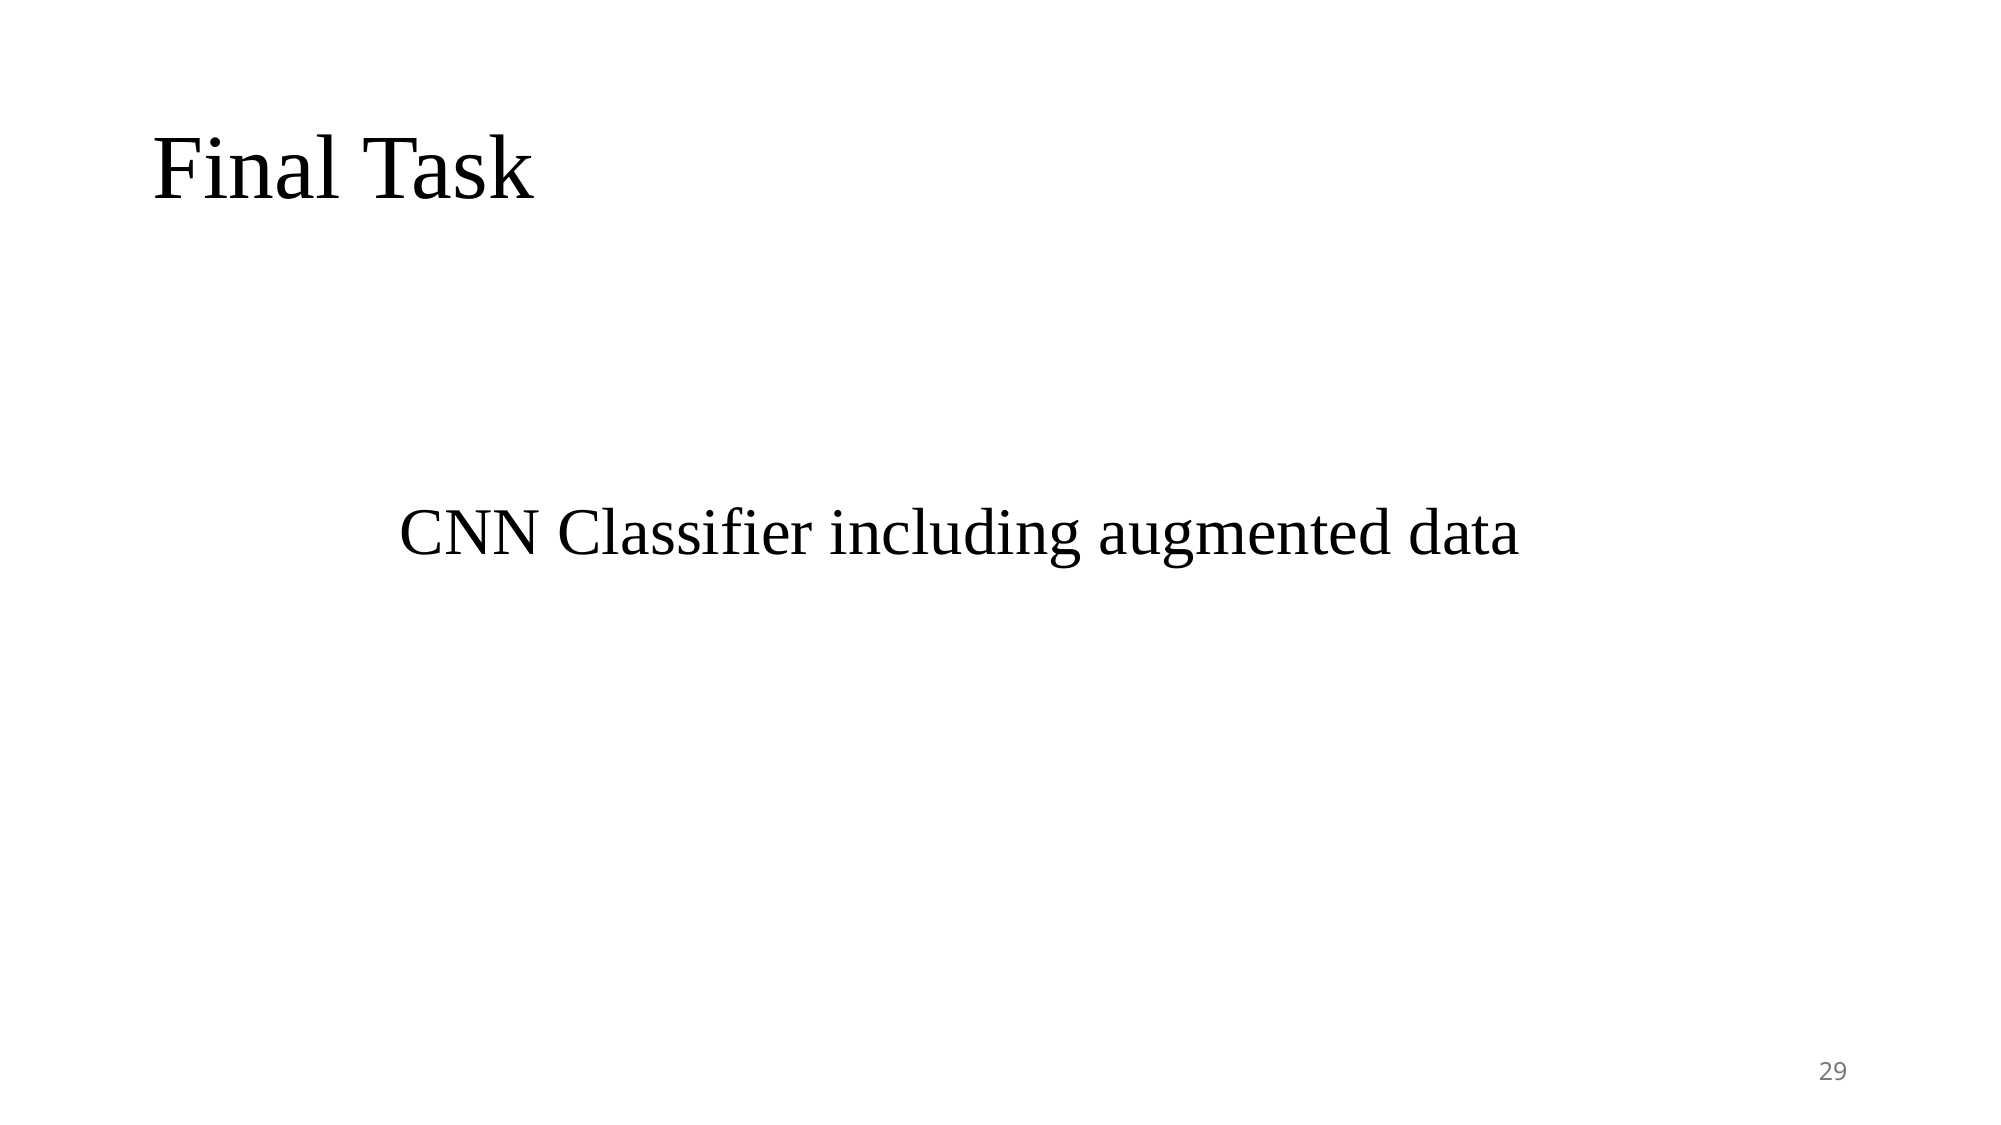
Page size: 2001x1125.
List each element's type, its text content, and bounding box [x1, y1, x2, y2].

title Final Task [137, 59, 1863, 278]
slide_number 29 [1412, 1042, 1863, 1103]
list CNN Classifier including augmented data [365, 489, 1556, 637]
